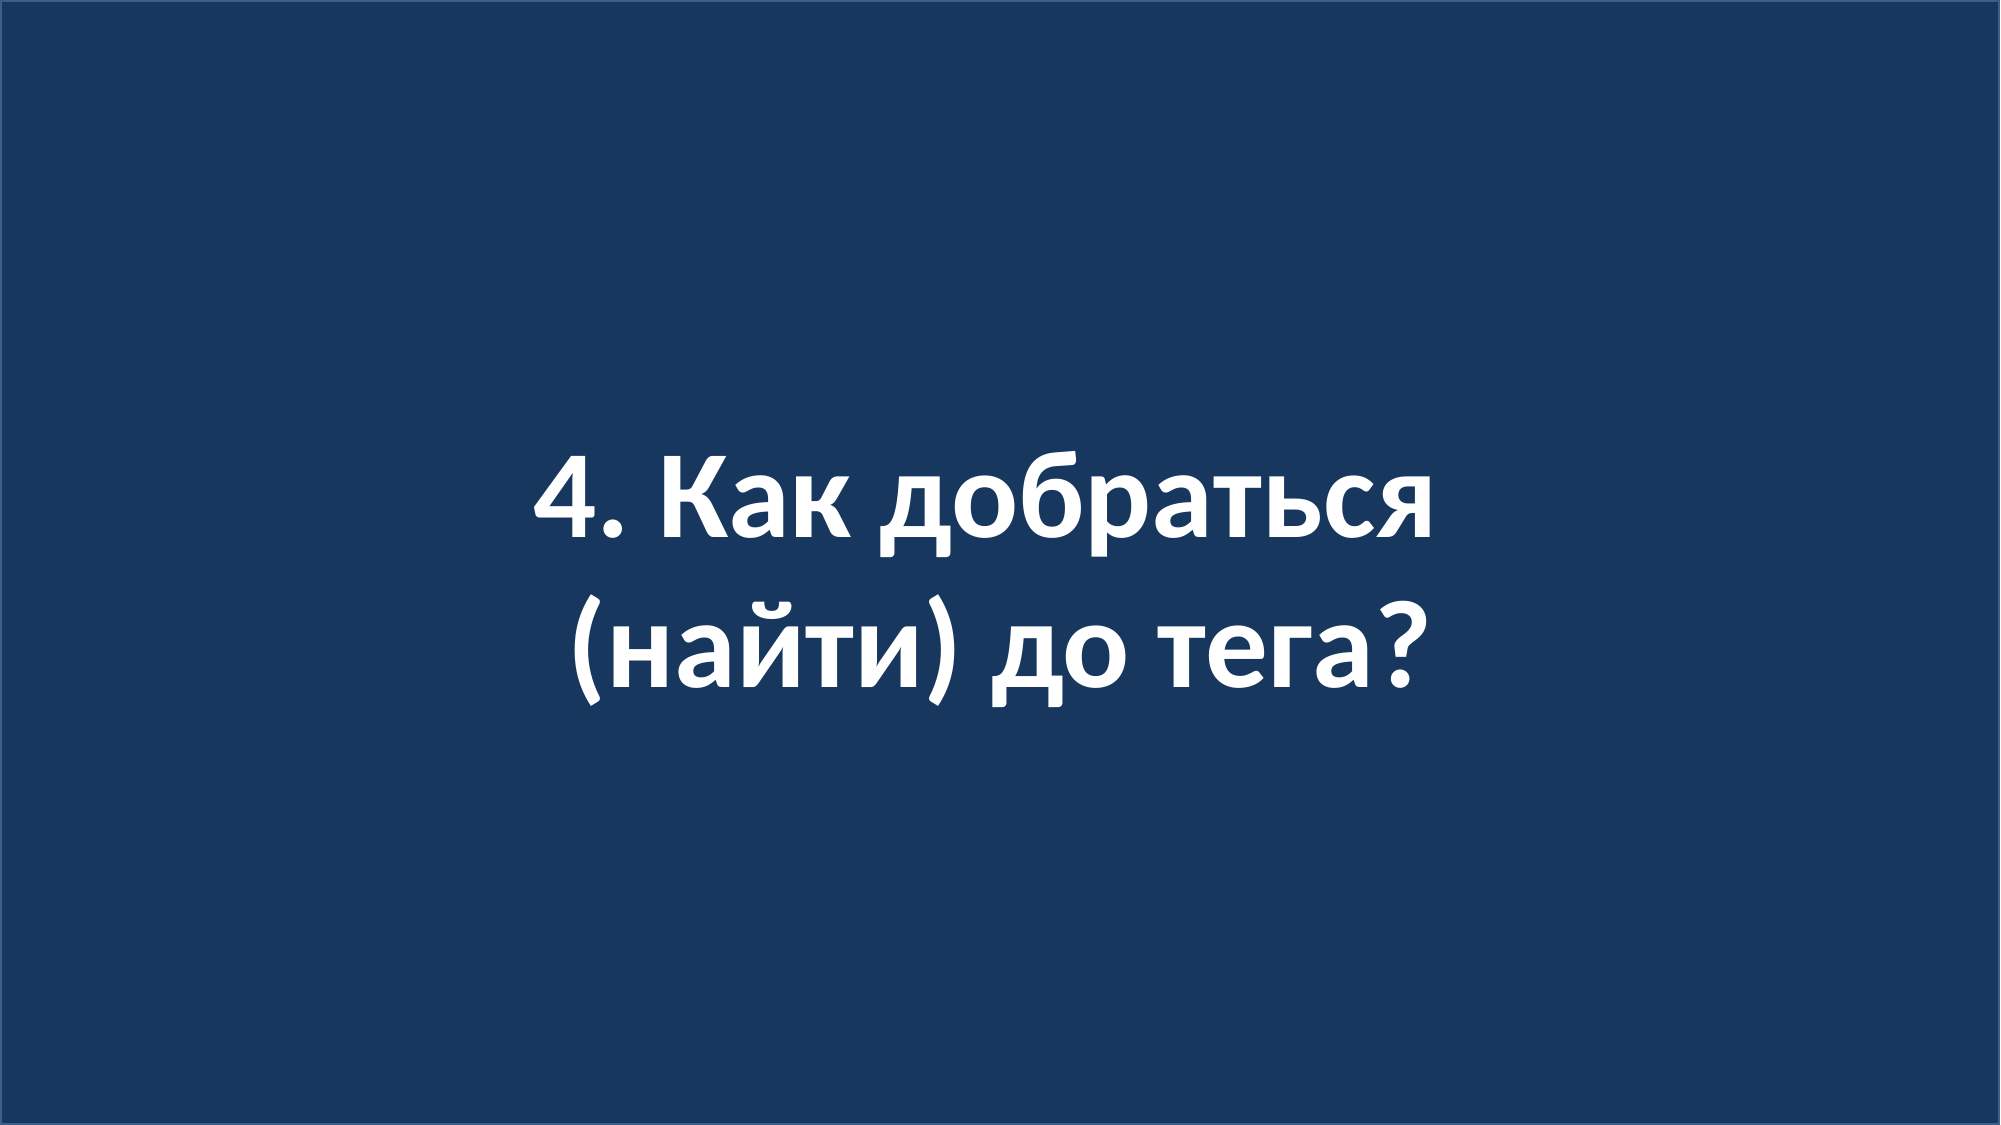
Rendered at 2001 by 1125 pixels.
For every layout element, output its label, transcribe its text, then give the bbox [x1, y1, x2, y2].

text_box 4. Как добраться (найти) до тега? [0, 0, 2000, 1125]
